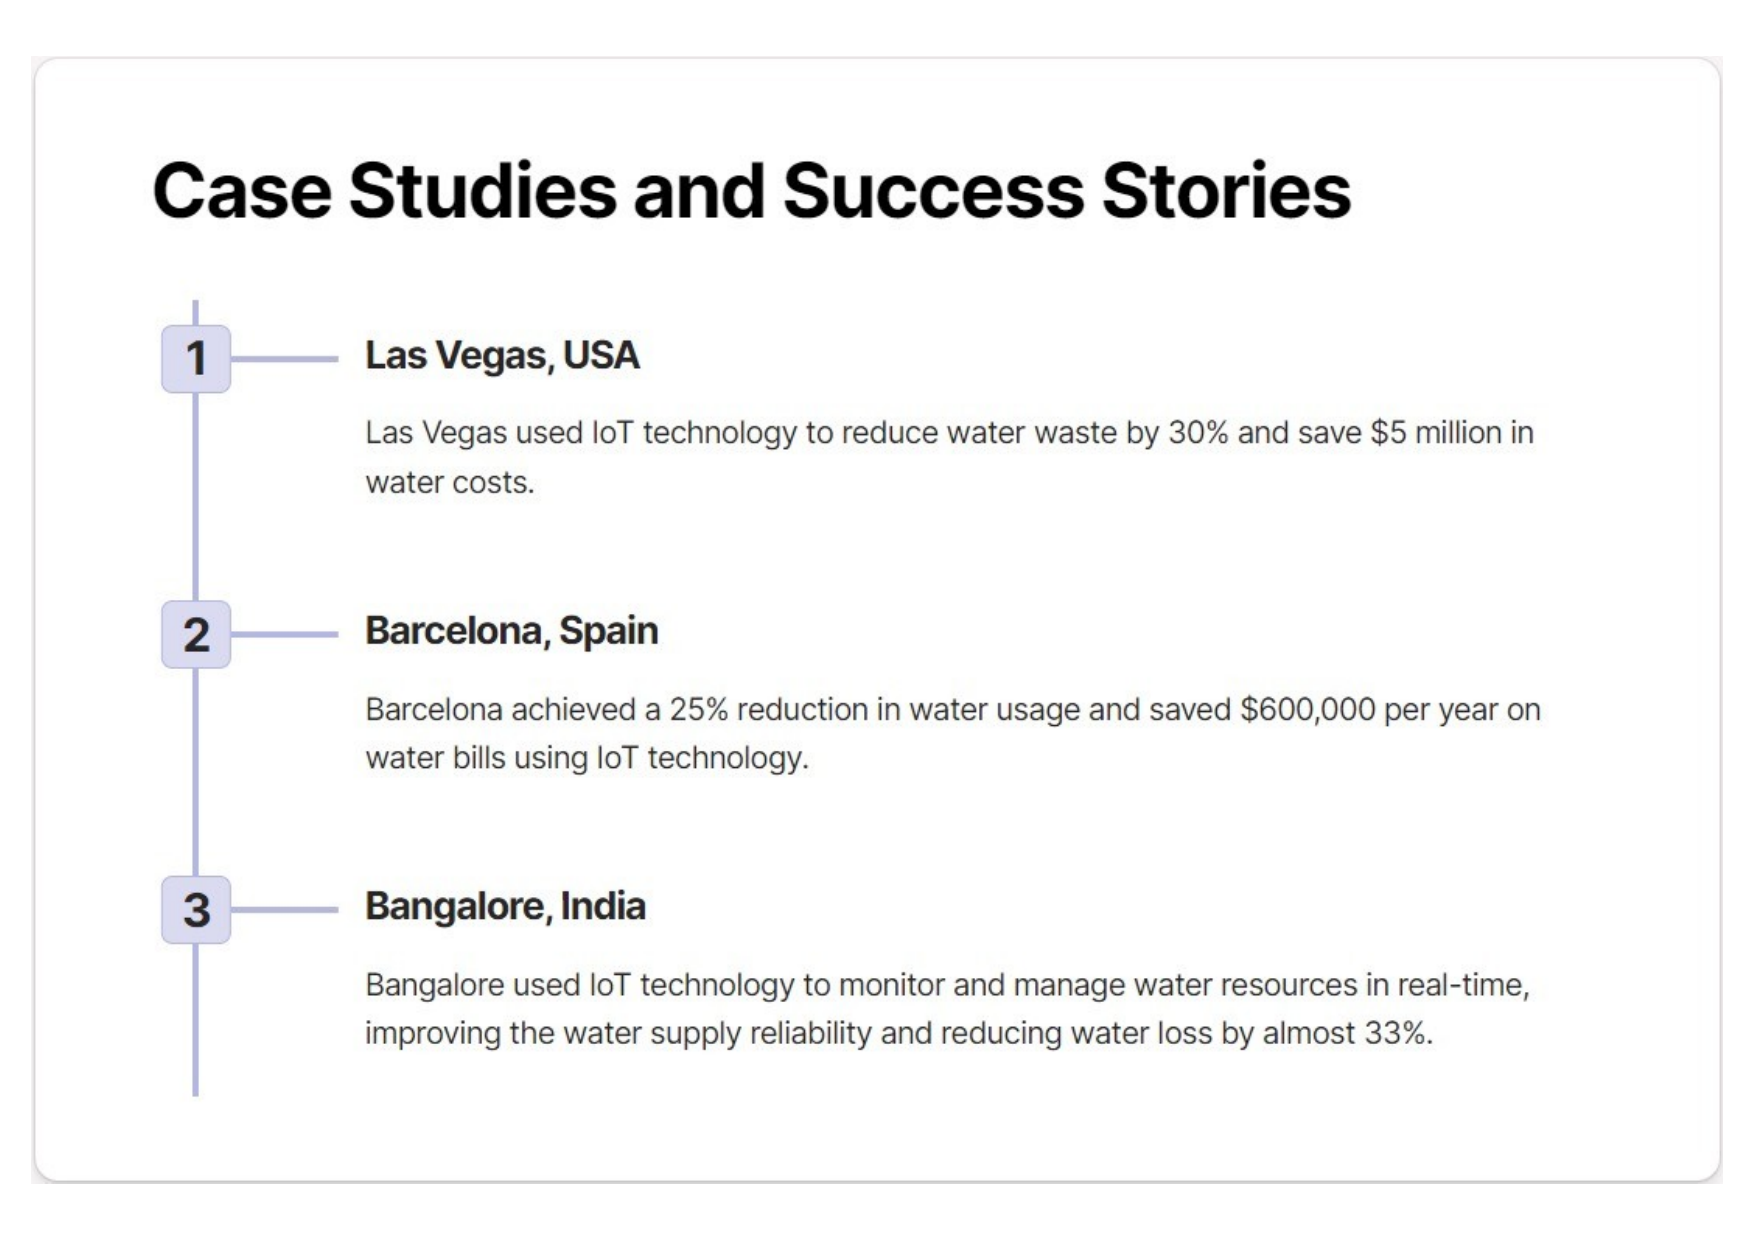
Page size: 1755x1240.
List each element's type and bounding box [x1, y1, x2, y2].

text_box [31, 56, 1723, 1184]
